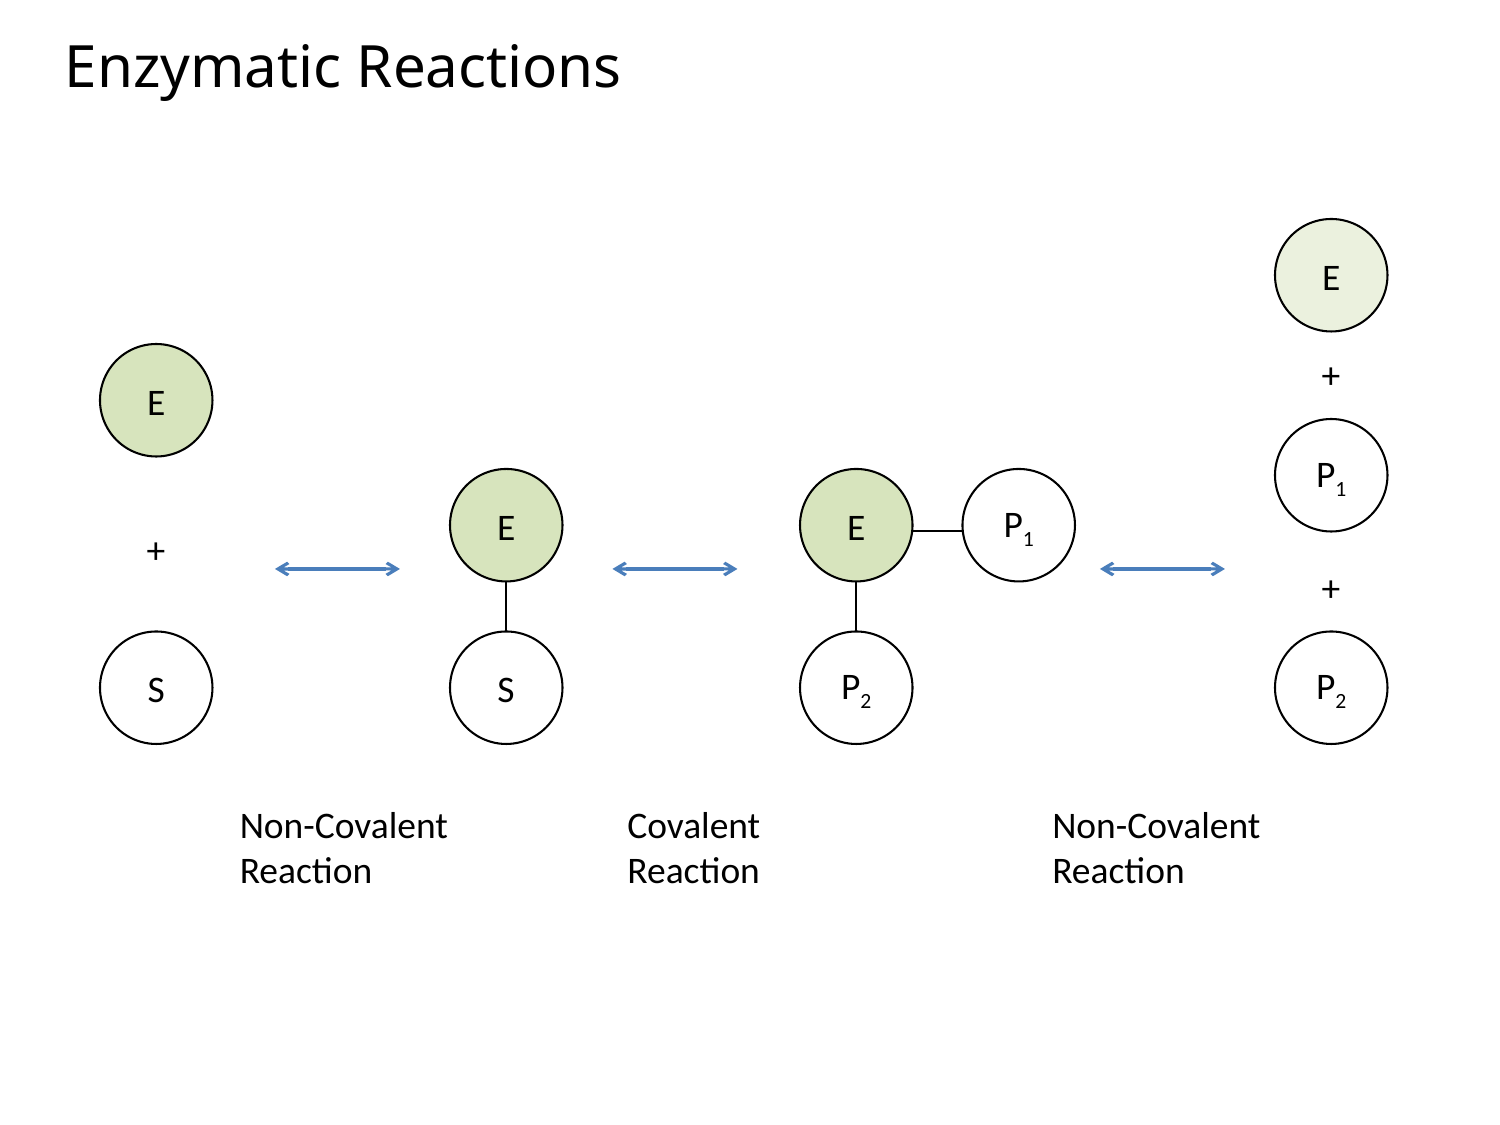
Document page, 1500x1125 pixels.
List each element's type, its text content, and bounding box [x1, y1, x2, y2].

text_box Non-Covalent Reaction [225, 793, 475, 899]
text_box Enzymatic Reactions [49, 21, 1463, 107]
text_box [449, 468, 563, 745]
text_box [99, 343, 213, 745]
text_box Covalent Reaction [612, 793, 850, 899]
text_box Non-Covalent Reaction [1037, 793, 1288, 899]
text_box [799, 468, 1076, 745]
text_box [1274, 218, 1388, 745]
